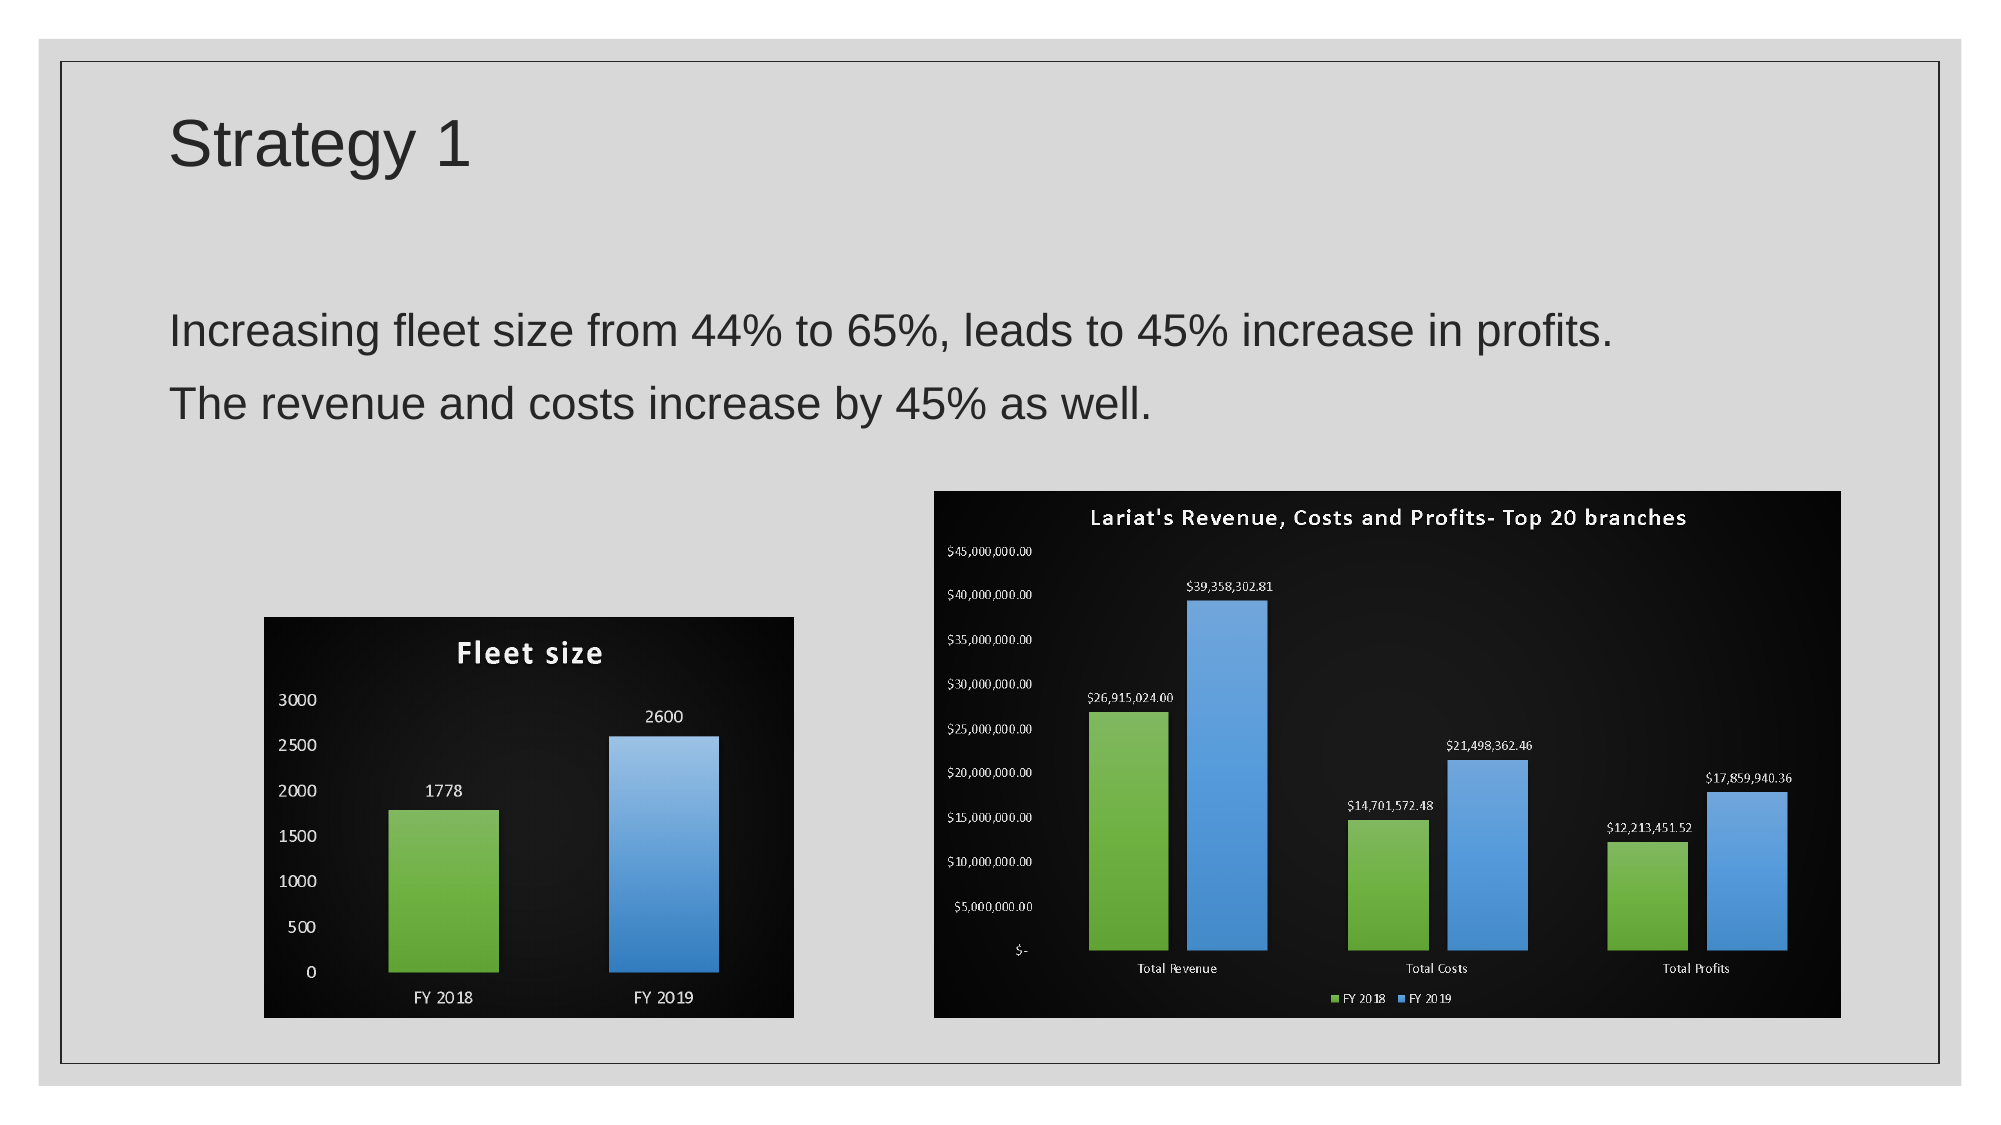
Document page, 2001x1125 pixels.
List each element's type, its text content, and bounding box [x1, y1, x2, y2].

title Strategy 1 Increasing fleet size from 44% to 65%, leads to 45% increase in profits. The revenue and costs increase by 45% as well. [153, 87, 1841, 450]
picture [264, 617, 794, 1019]
picture [932, 491, 1841, 1019]
